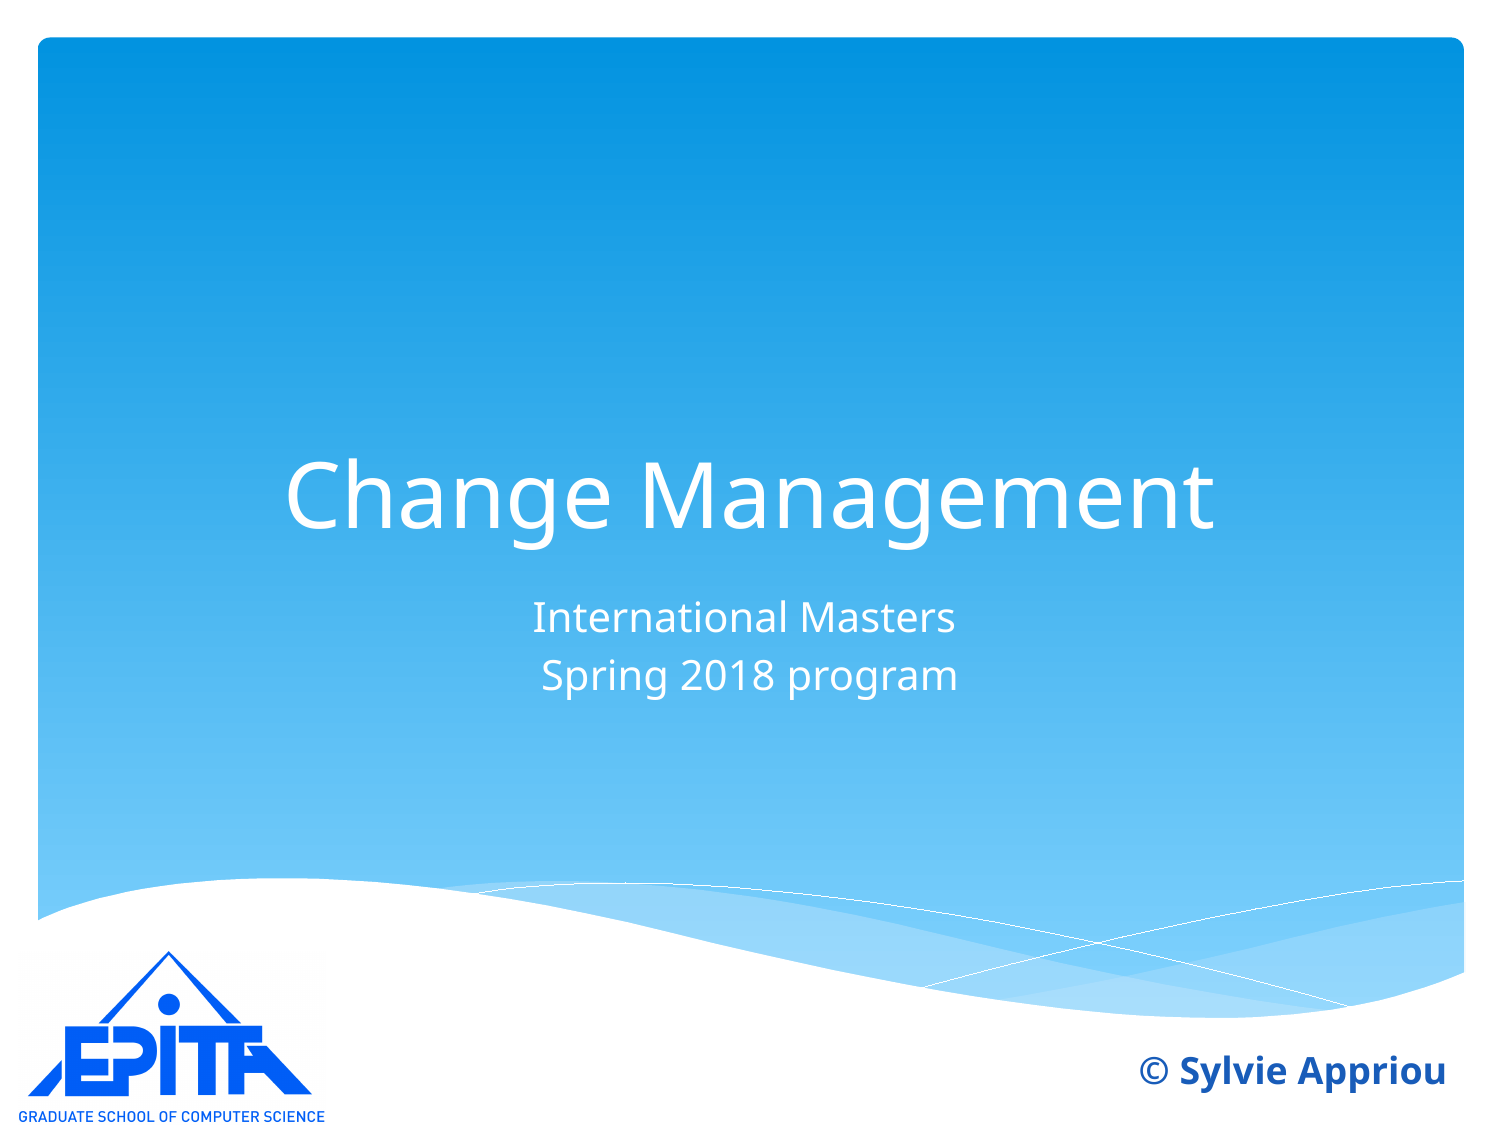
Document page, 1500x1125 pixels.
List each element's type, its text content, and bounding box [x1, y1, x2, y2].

subtitle International Masters Spring 2018 program [225, 583, 1275, 825]
title Change Management [112, 262, 1388, 555]
text_box © Sylvie Appriou [1106, 1039, 1463, 1100]
picture [18, 950, 326, 1125]
